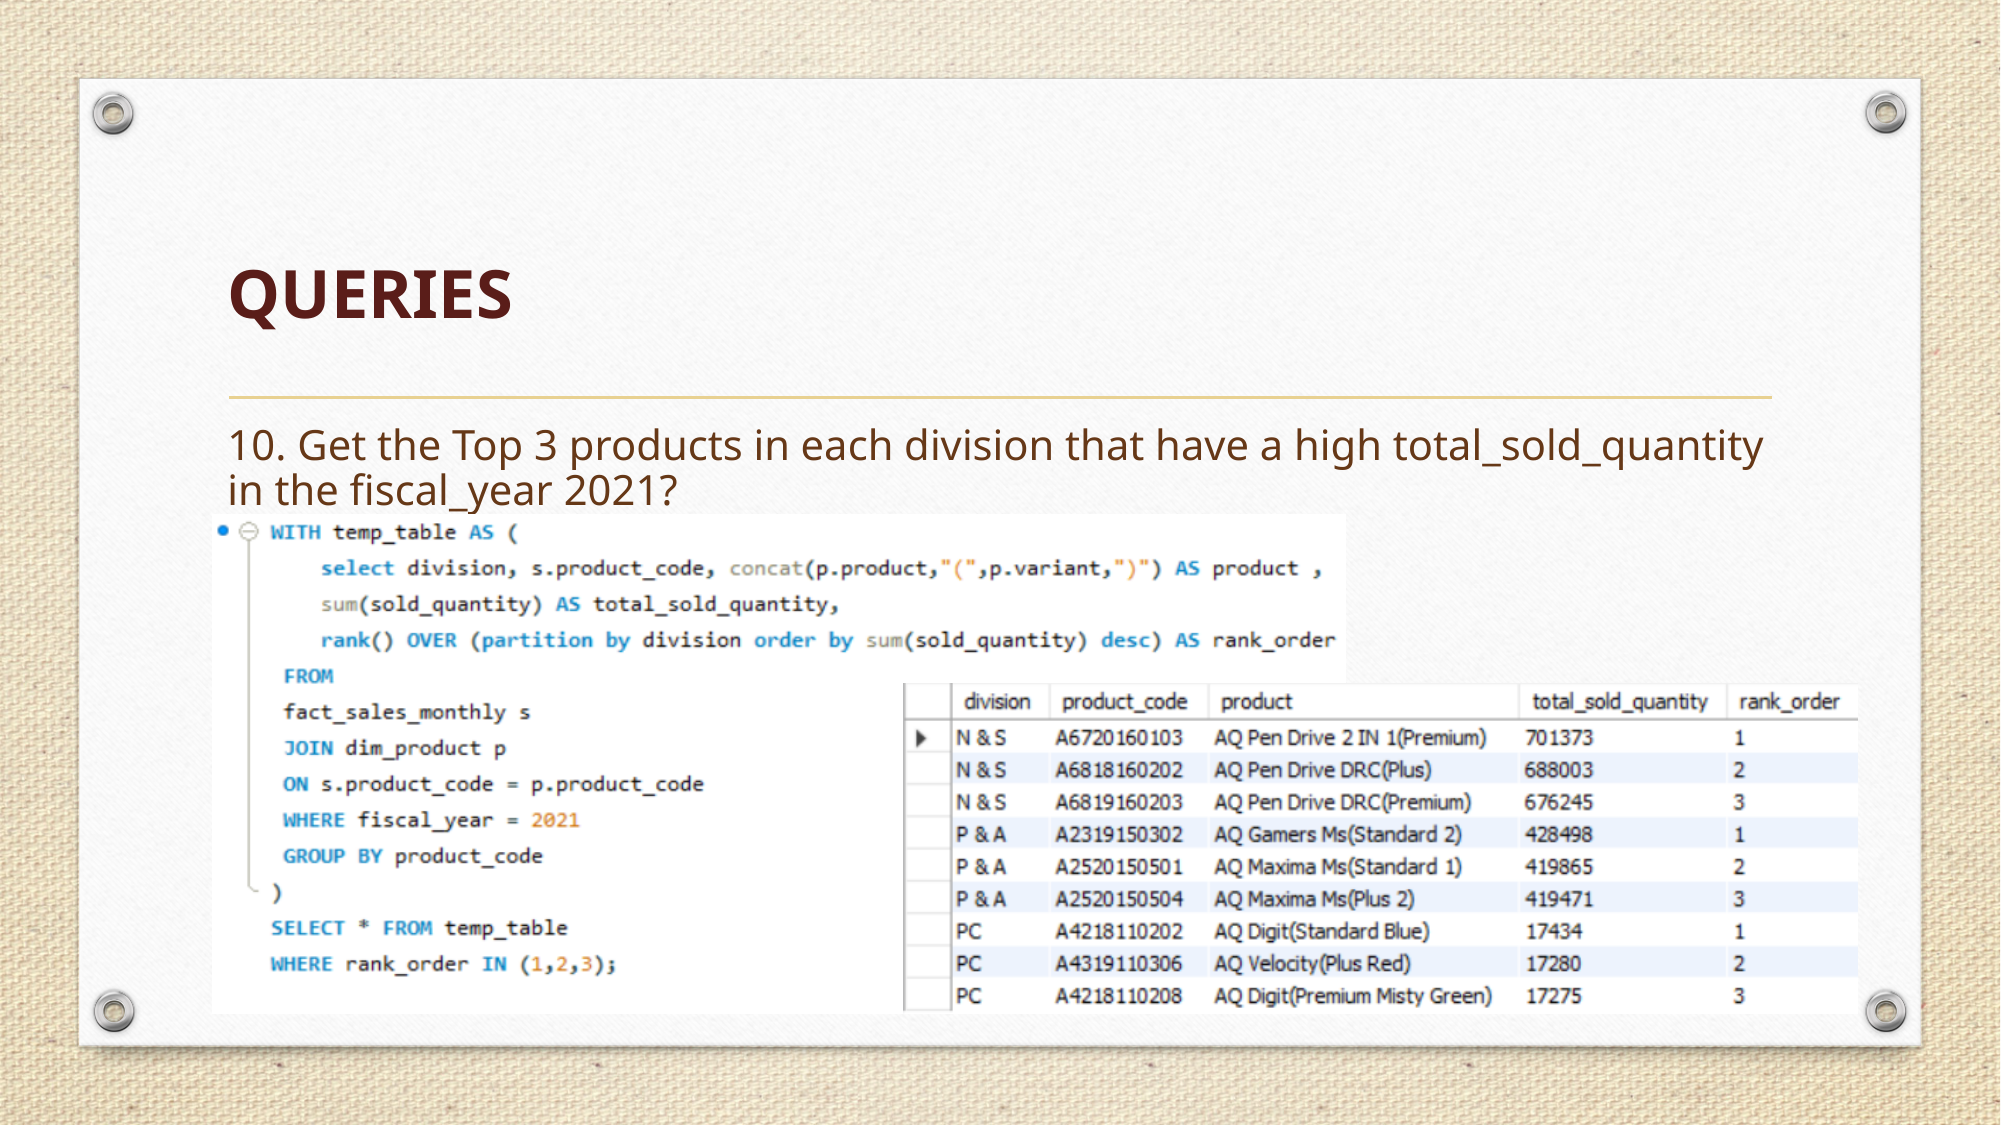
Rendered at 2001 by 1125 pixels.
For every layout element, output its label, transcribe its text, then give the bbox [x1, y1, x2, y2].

picture [0, 0, 2001, 1125]
text_box QUERIES [212, 184, 1788, 399]
text_box 10. Get the Top 3 products in each division that have a high total_sold_quantity in the fiscal_year 2021? [212, 417, 1802, 563]
